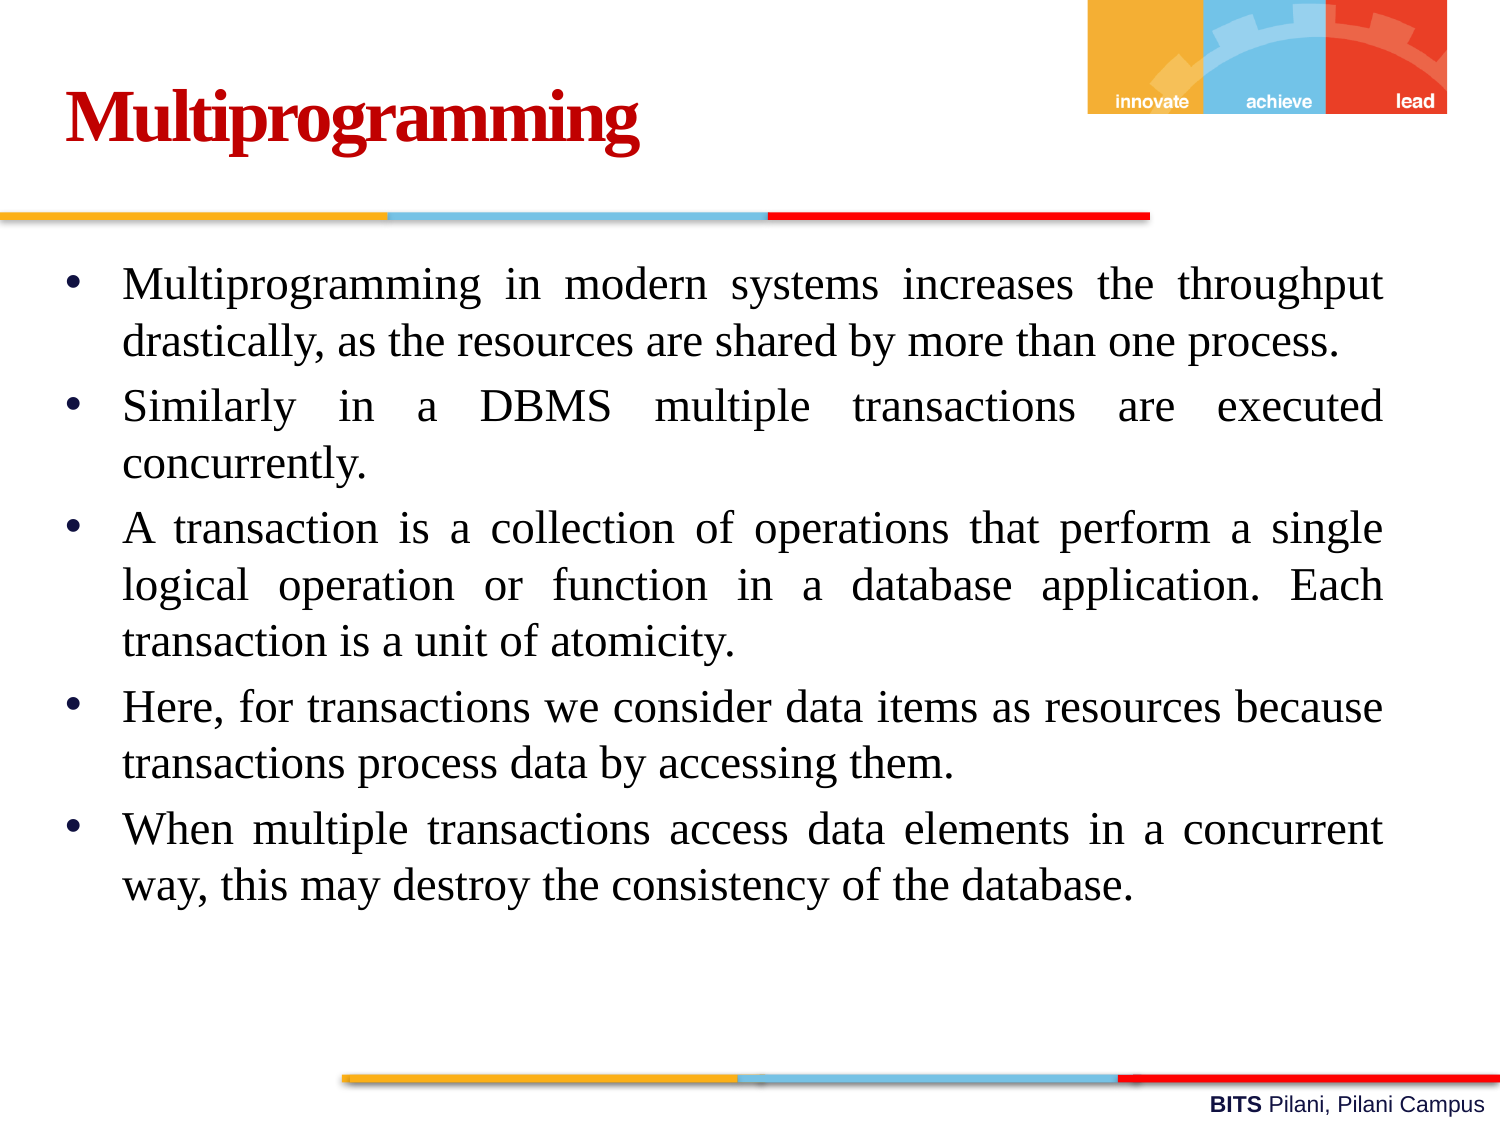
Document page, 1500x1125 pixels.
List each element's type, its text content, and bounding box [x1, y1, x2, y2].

list Multiprogramming [50, 24, 1088, 213]
picture [1087, 0, 1448, 114]
list Multiprogramming in modern systems increases the throughput drastically, as the resources are shared by more than one process. Similarly in a DBMS multiple transactions are executed concurrently. A transaction is a collection of operations that perform a single logical operation or function in a database application. Each transaction is a unit of atomicity. Here, for transactions we consider data items as resources because transactions process data by accessing them. When multiple transactions access data elements in a concurrent way, this may destroy the consistency of the database. [50, 245, 1400, 988]
